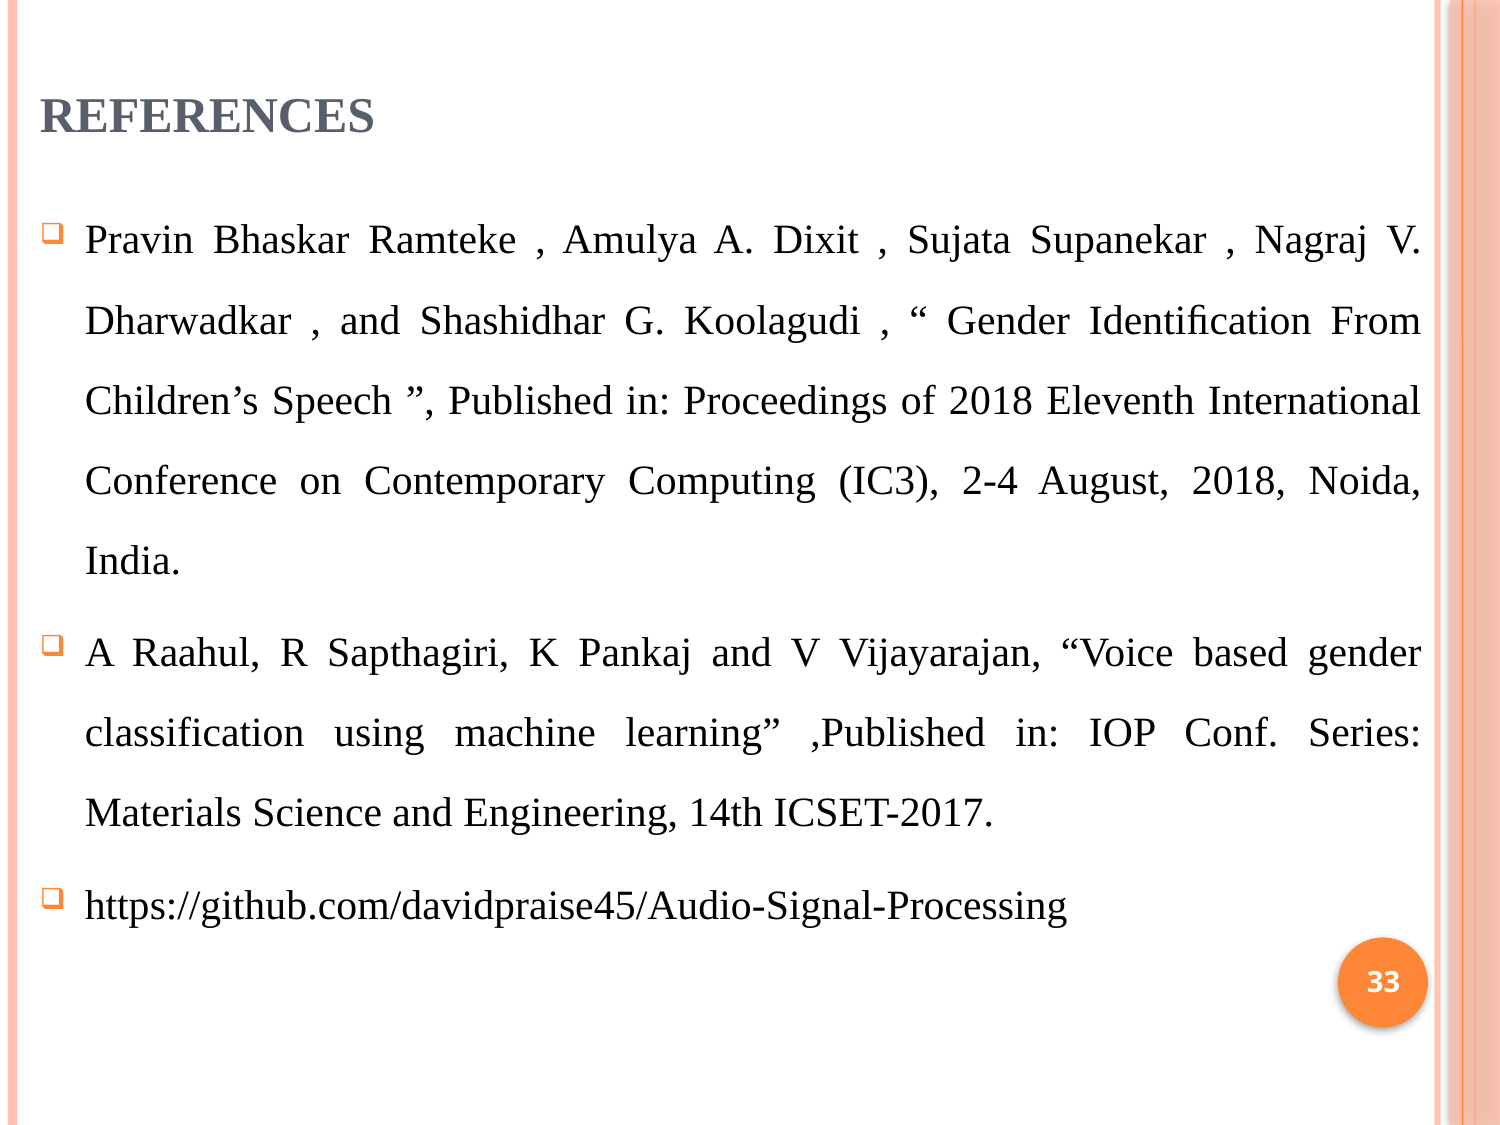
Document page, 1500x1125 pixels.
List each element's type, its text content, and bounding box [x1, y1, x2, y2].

list Pravin Bhaskar Ramteke , Amulya A. Dixit , Sujata Supanekar , Nagraj V. Dharwadkar , and Shashidhar G. Koolagudi , “ Gender Identiﬁcation From Children’s Speech ”, Published in: Proceedings of 2018 Eleventh International Conference on Contemporary Computing (IC3), 2-4 August, 2018, Noida, India. A Raahul, R Sapthagiri, K Pankaj and V Vijayarajan, “Voice based gender classification using machine learning” ,Published in: IOP Conf. Series: Materials Science and Engineering, 14th ICSET-2017. https://github.com/davidpraise45/Audio-Signal-Processing [24, 174, 1438, 1125]
title References [24, 0, 1375, 150]
slide_number 33 [1333, 940, 1434, 1027]
